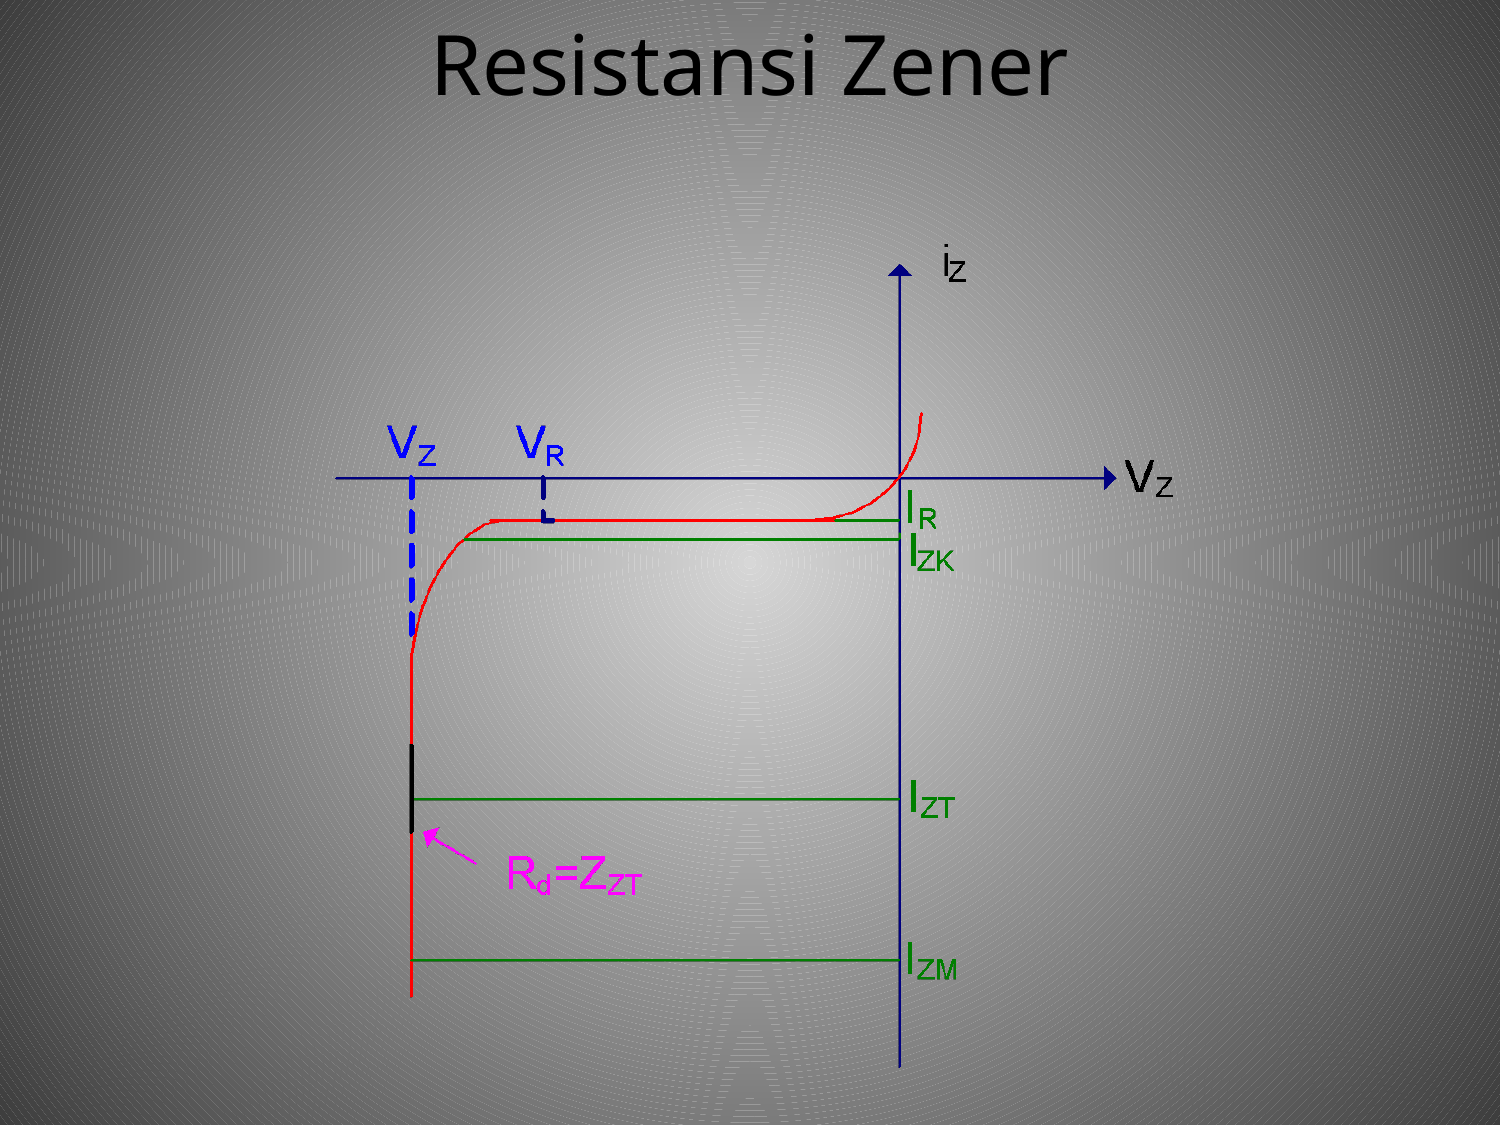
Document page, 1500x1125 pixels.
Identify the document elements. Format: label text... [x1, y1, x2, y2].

title Resistansi Zener [0, 1, 1500, 125]
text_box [292, 202, 1208, 1087]
